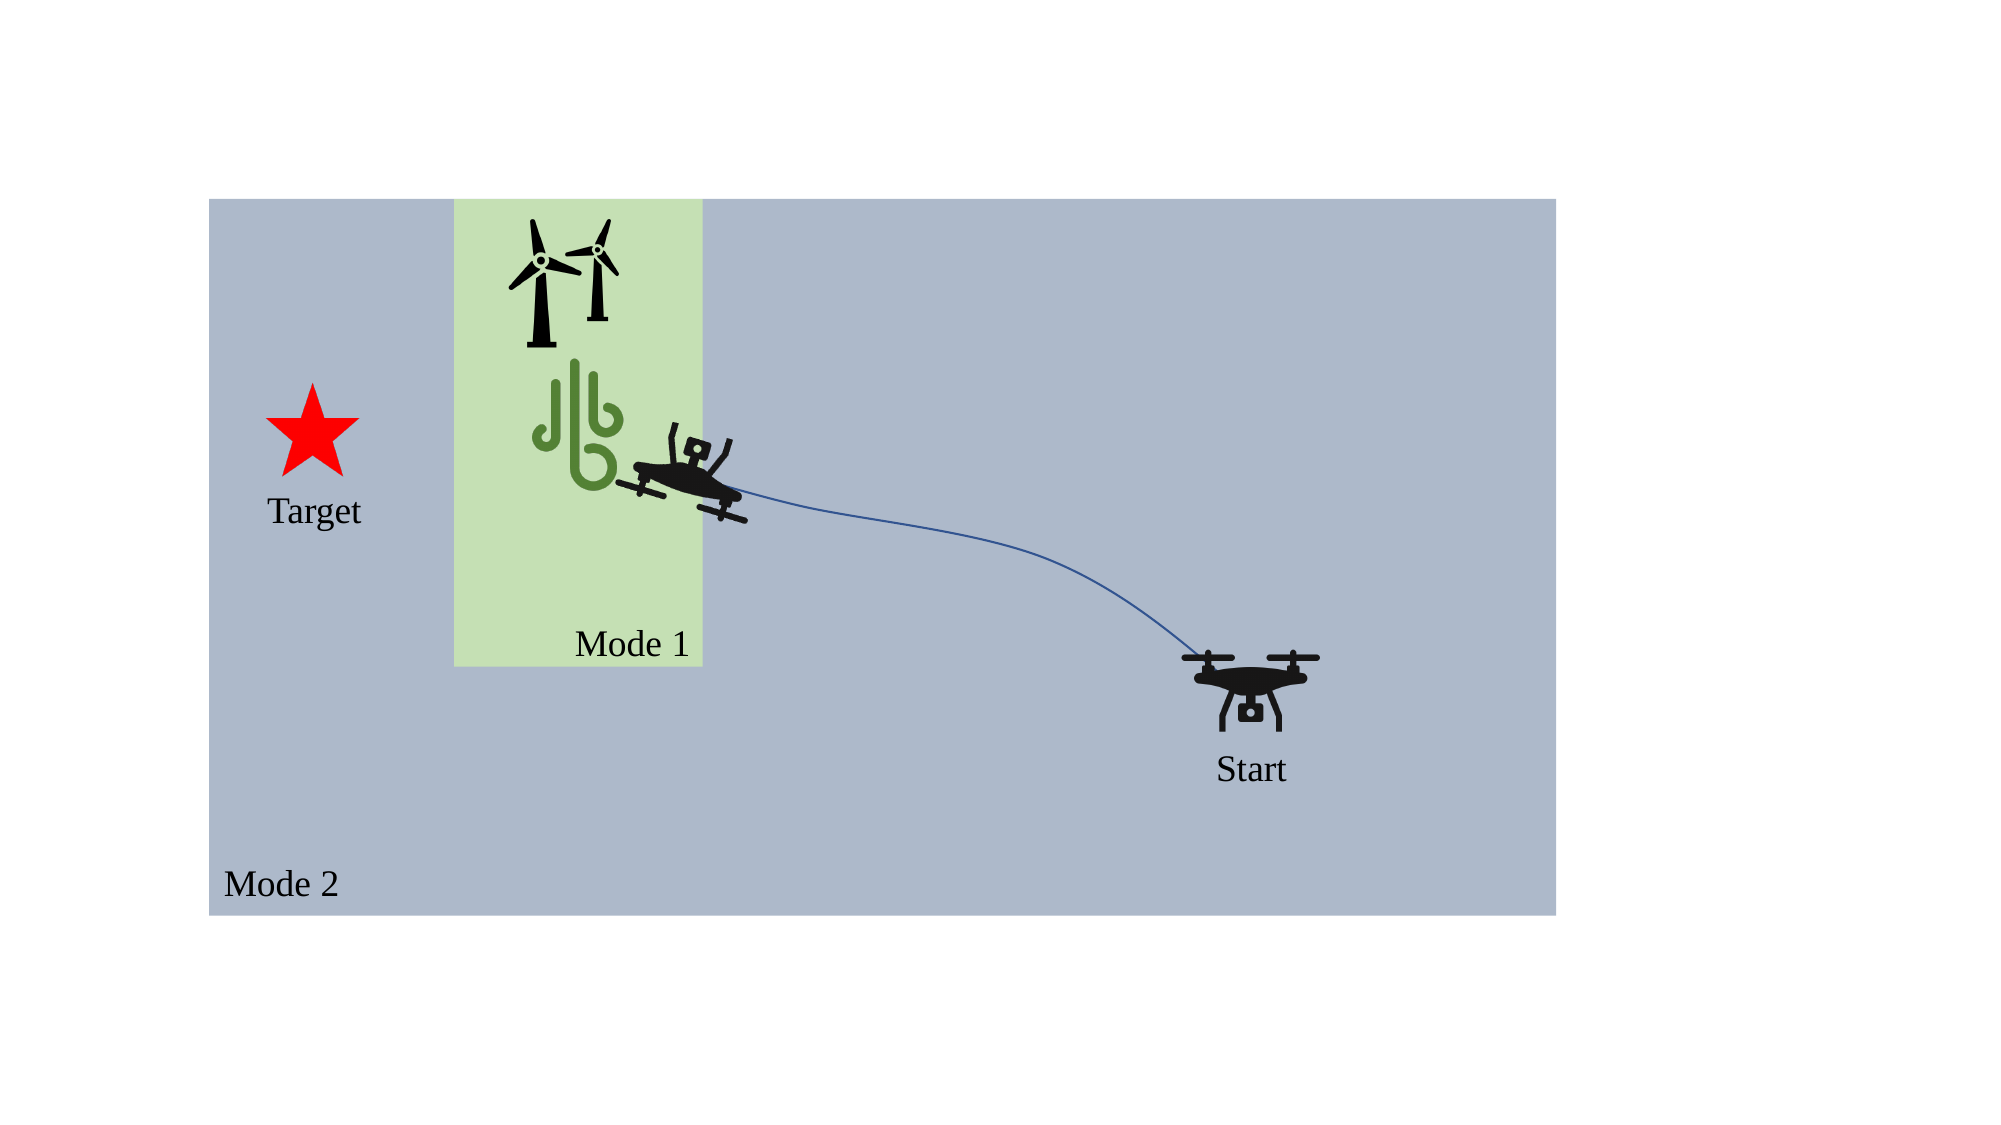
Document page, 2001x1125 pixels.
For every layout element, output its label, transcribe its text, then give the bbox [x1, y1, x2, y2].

text_box [767, 496, 1175, 663]
picture [256, 373, 369, 486]
text_box Mode 1 [560, 611, 743, 672]
text_box Start [1201, 736, 1369, 797]
text_box [453, 198, 704, 668]
text_box Target [252, 478, 435, 539]
text_box Mode 2 [209, 851, 392, 912]
picture [1175, 615, 1326, 766]
text_box [208, 198, 1557, 917]
picture [496, 216, 784, 563]
